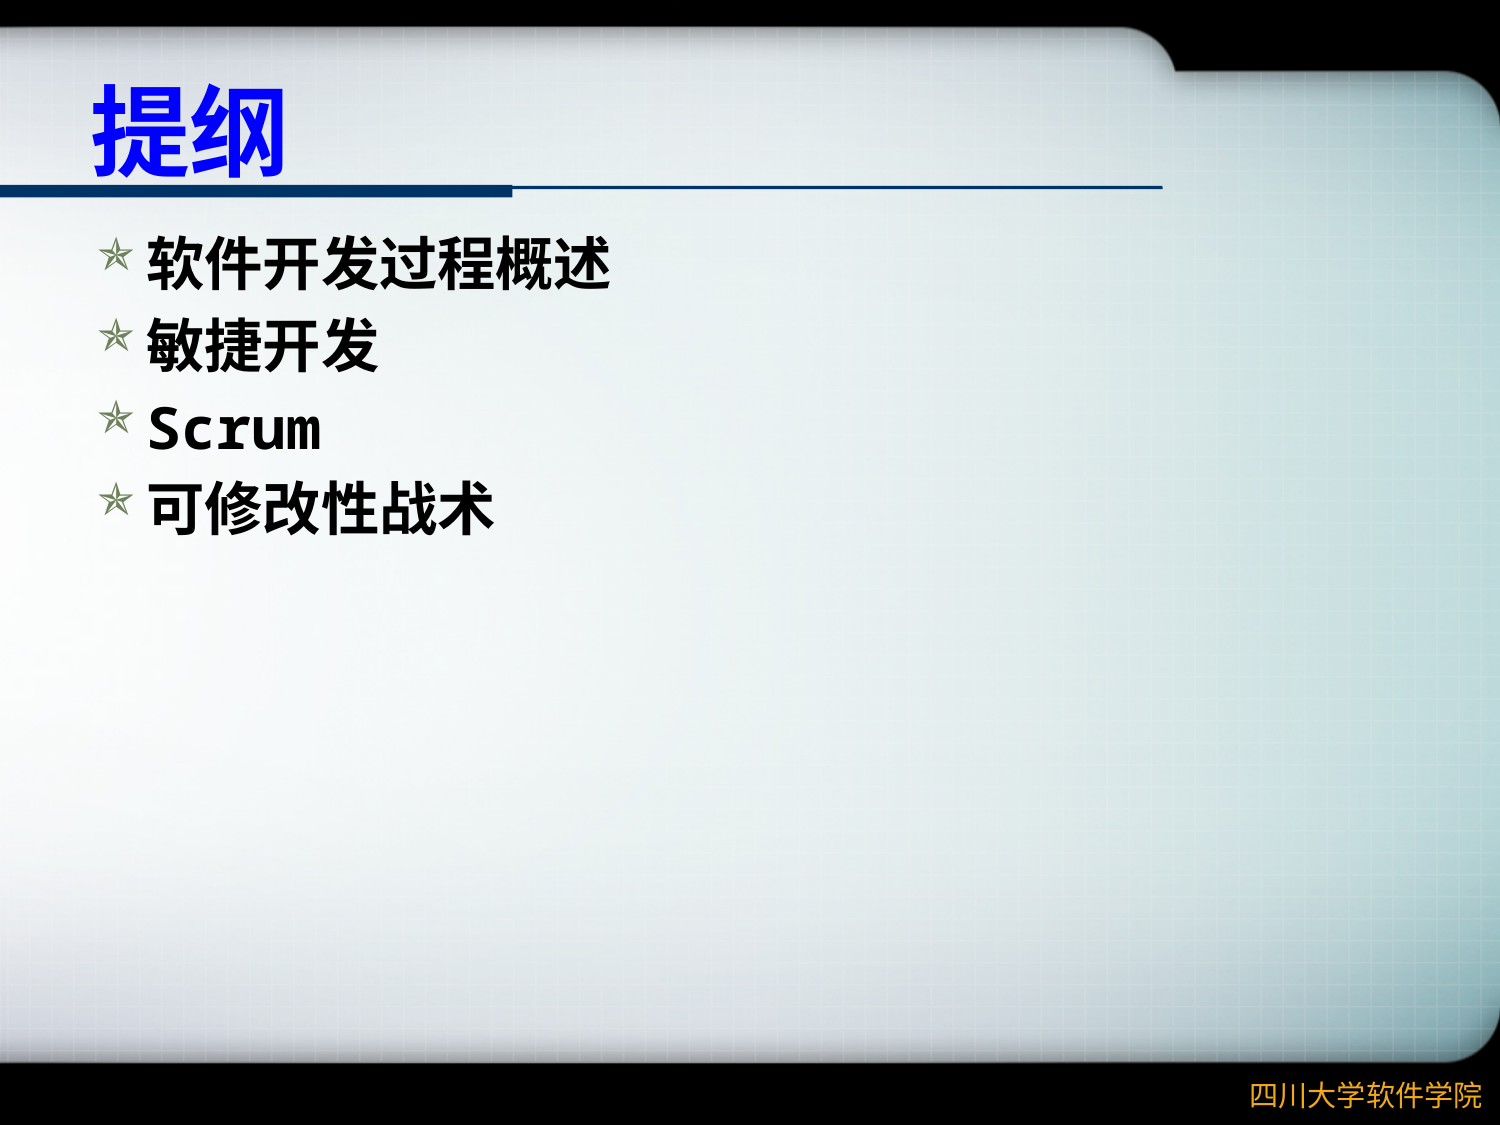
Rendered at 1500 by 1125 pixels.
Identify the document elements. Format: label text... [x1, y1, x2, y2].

list 软件开发过程概述 敏捷开发 Scrum 可修改性战术 [75, 219, 1424, 1059]
picture [0, 0, 1500, 1125]
title 提纲 [75, 78, 1447, 180]
